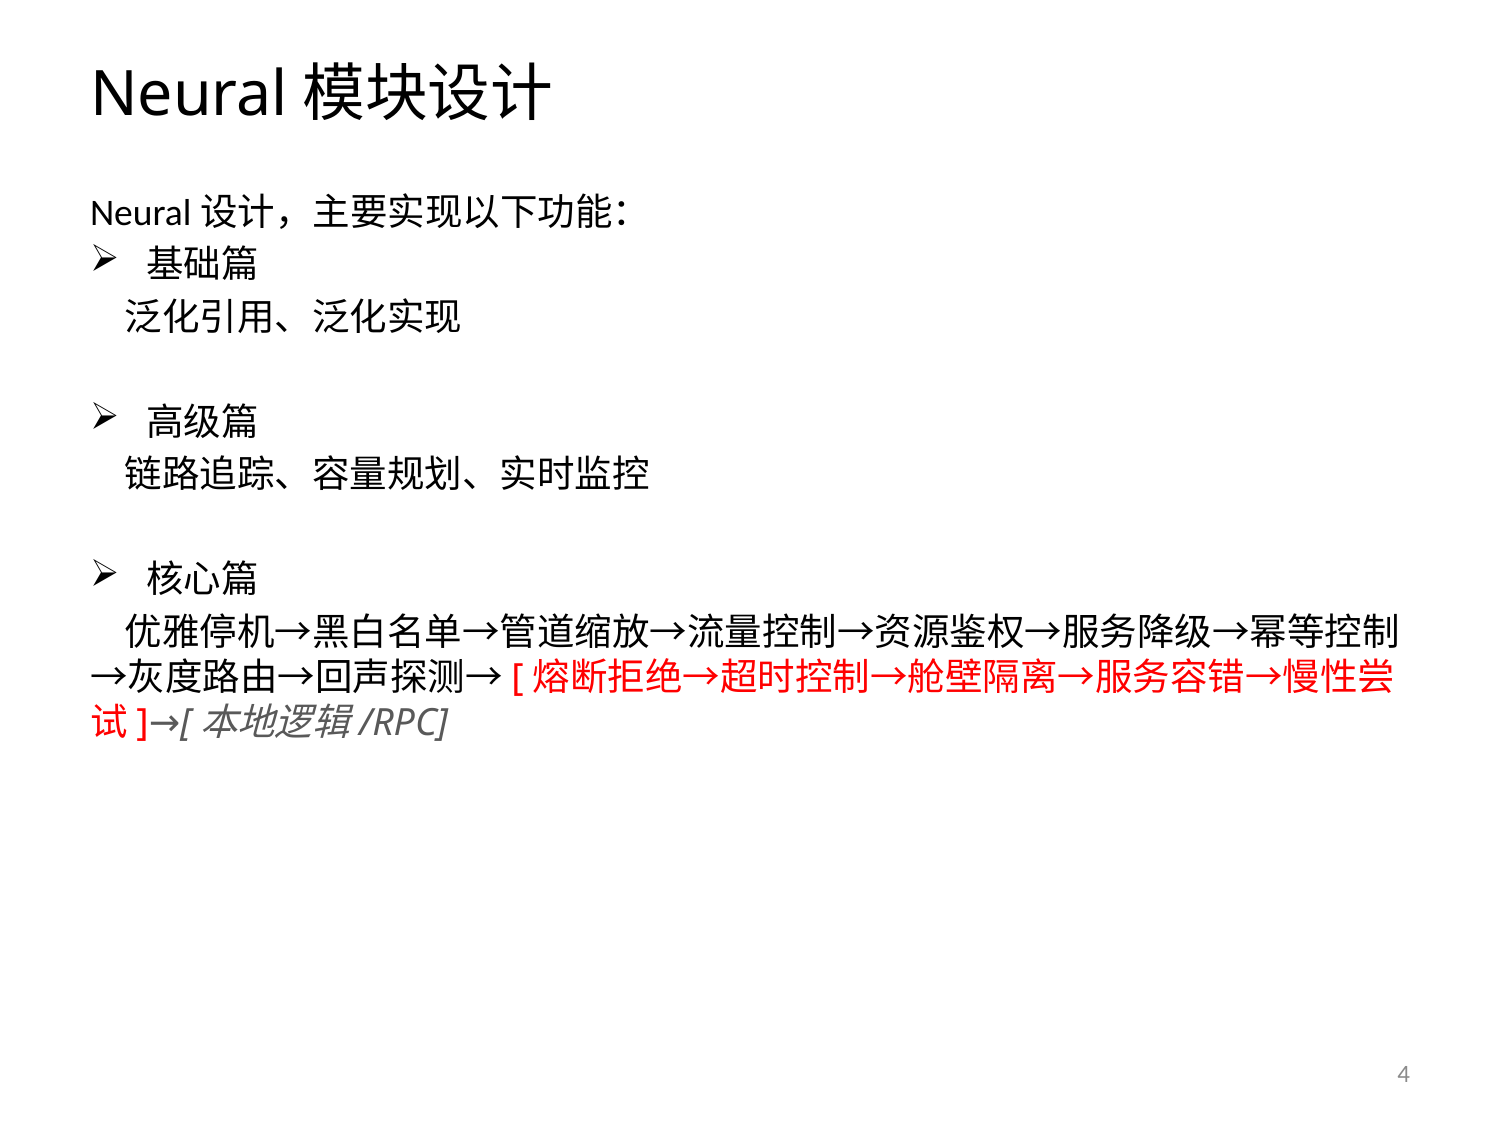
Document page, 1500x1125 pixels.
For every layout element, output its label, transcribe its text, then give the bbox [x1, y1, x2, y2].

title Neural模块设计 [75, 45, 1425, 136]
list Neural设计，主要实现以下功能： 基础篇 泛化引用、泛化实现 高级篇 链路追踪、容量规划、实时监控 核心篇 优雅停机→黑白名单→管道缩放→流量控制→资源鉴权→服务降级→幂等控制→灰度路由→回声探测→[熔断拒绝→超时控制→舱壁隔离→服务容错→慢性尝试]→[本地逻辑/RPC] [75, 180, 1425, 1005]
slide_number 4 [1074, 1042, 1425, 1103]
